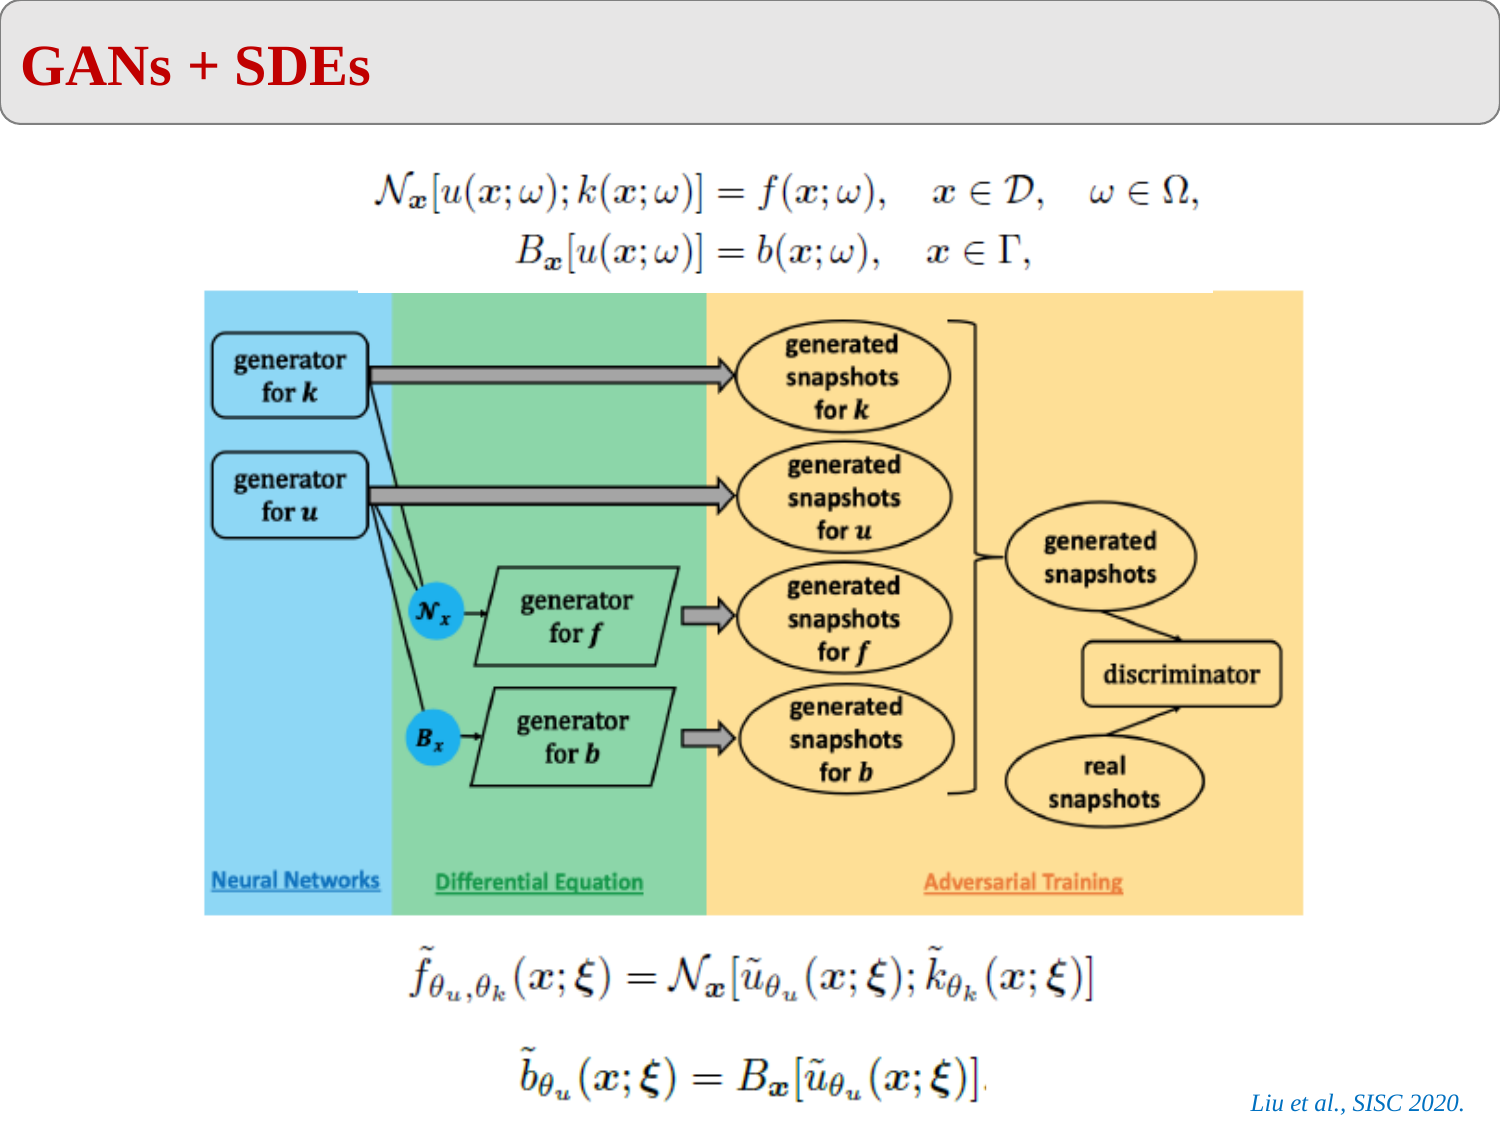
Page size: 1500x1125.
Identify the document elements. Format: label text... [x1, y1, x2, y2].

text_box Liu et al., SISC 2020. [1235, 1079, 1500, 1125]
text_box GANs + SDEs [0, 0, 1500, 125]
picture [177, 140, 1323, 1120]
